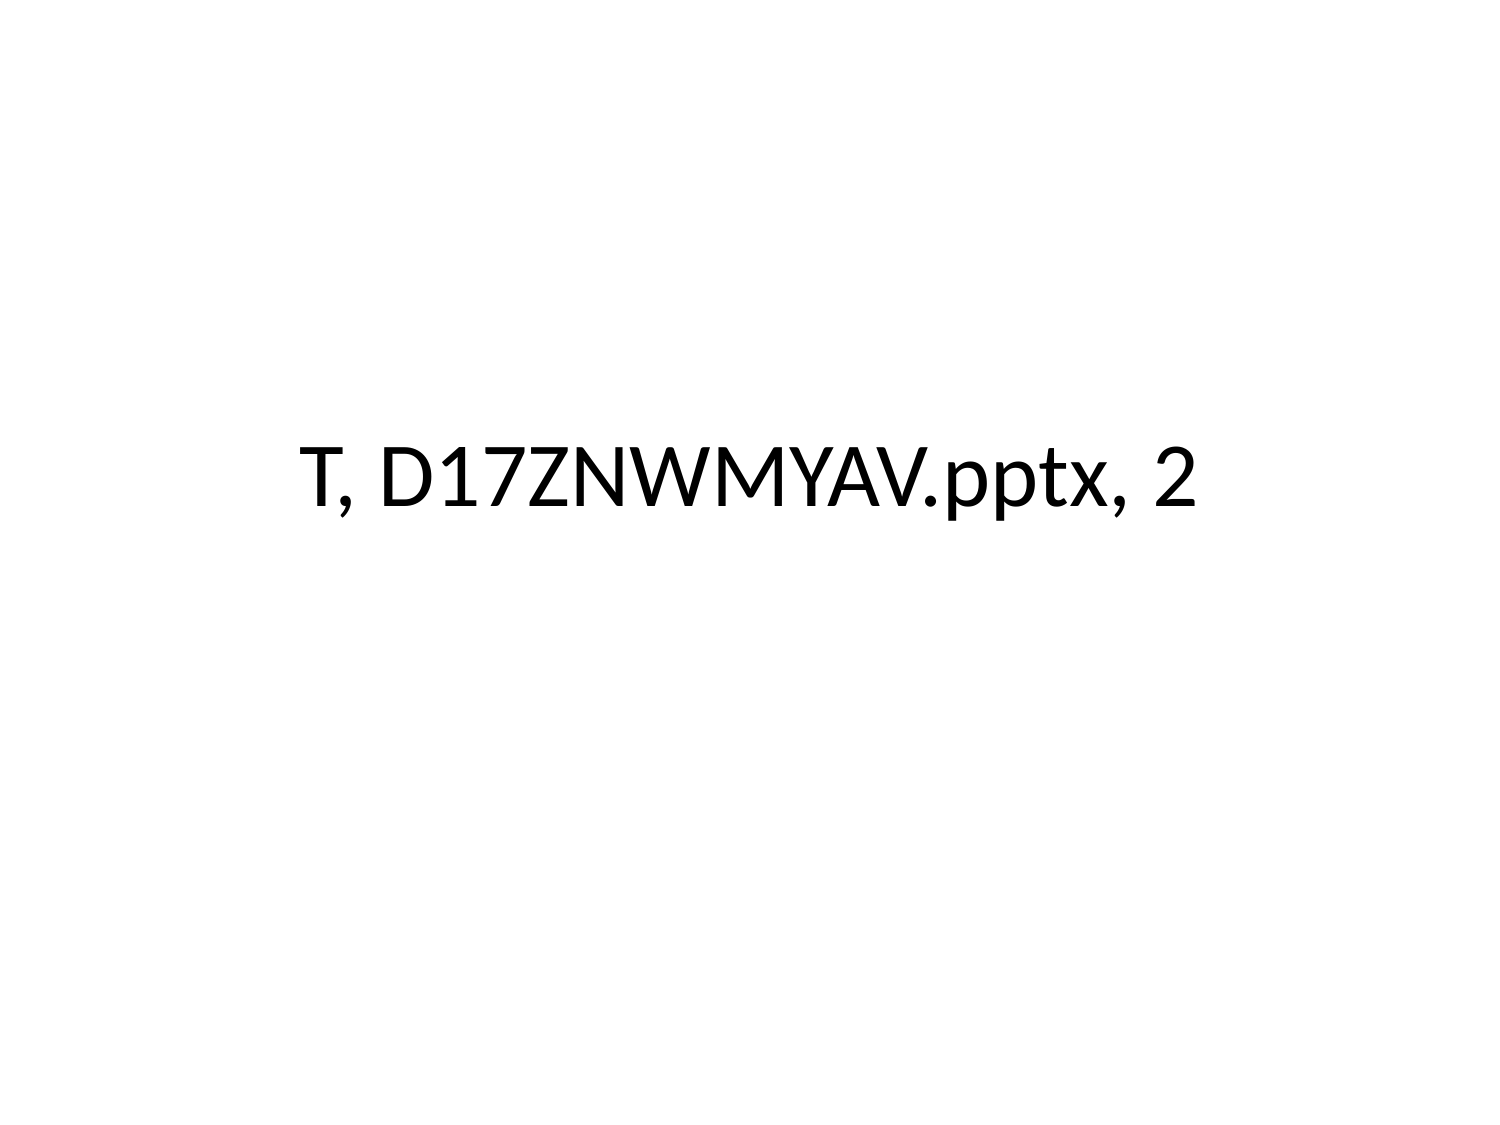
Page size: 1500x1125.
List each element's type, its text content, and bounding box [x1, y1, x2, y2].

title T, D17ZNWMYAV.pptx, 2 [112, 349, 1388, 591]
